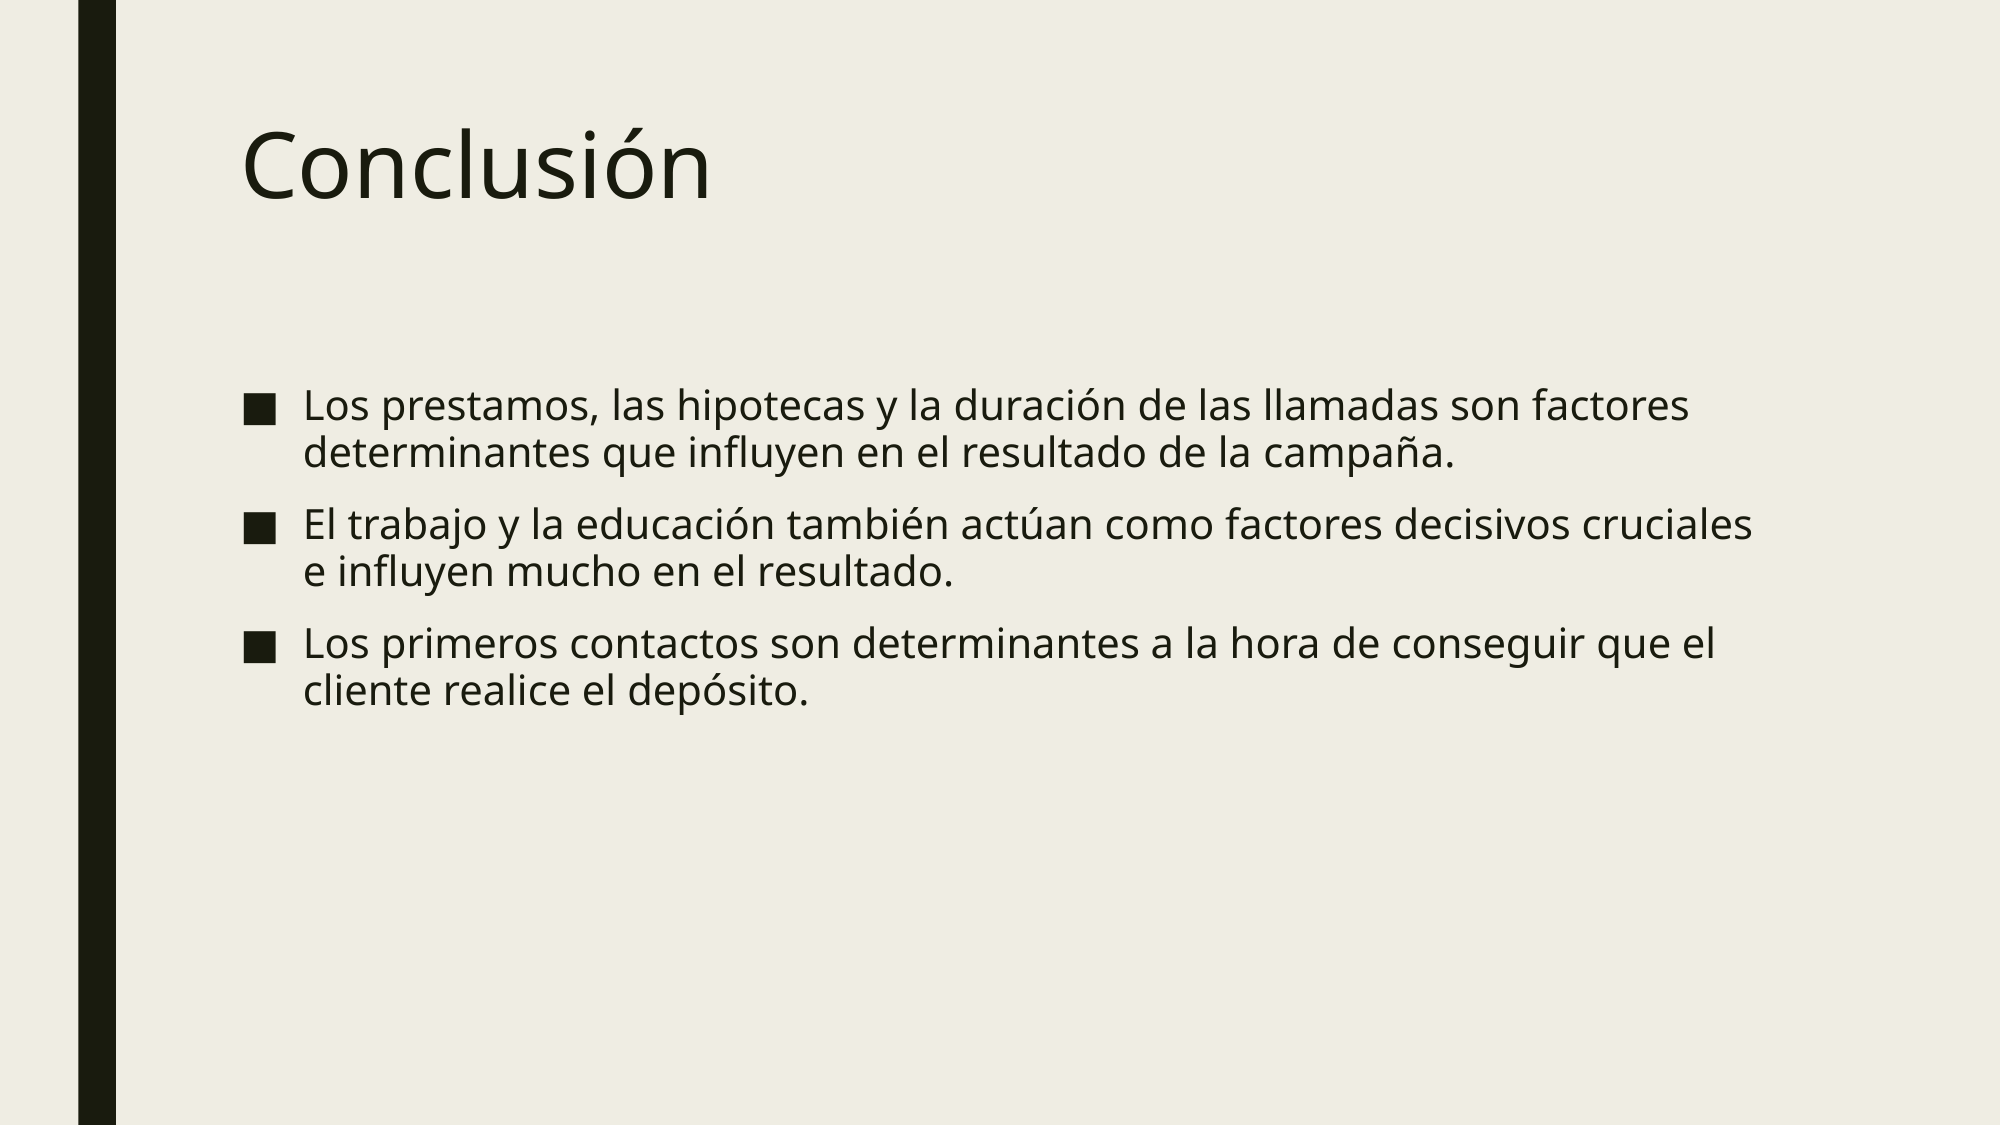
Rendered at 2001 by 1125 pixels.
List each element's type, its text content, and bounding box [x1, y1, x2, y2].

list Los prestamos, las hipotecas y la duración de las llamadas son factores determinantes que influyen en el resultado de la campaña. El trabajo y la educación también actúan como factores decisivos cruciales e influyen mucho en el resultado. Los primeros contactos son determinantes a la hora de conseguir que el cliente realice el depósito. [225, 375, 1800, 963]
title Conclusión [225, 112, 1800, 357]
